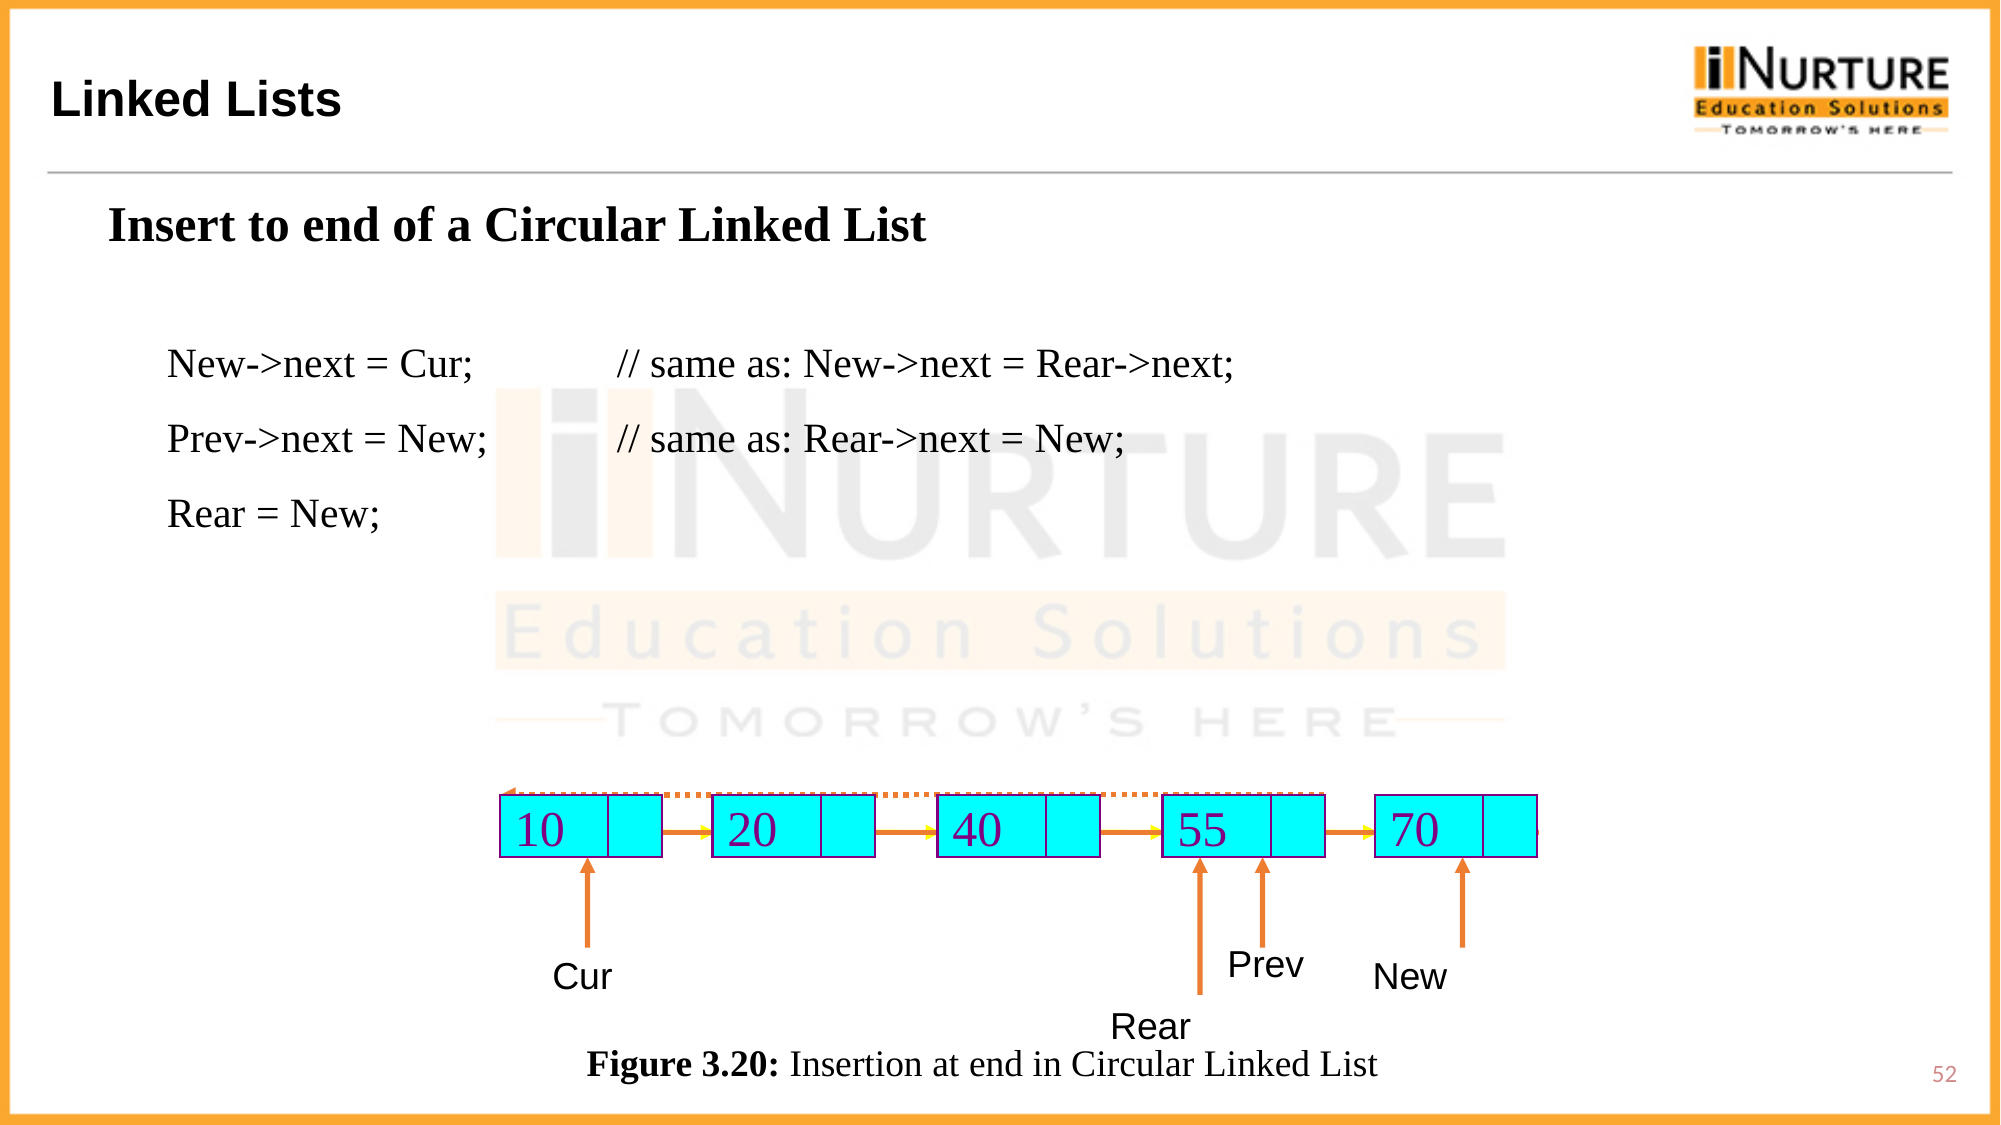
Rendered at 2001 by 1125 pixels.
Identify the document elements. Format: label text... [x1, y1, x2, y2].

picture [0, 0, 2001, 1125]
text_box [1374, 794, 1538, 858]
text_box [1456, 858, 1469, 948]
text_box Insert to end of a Circular Linked List New->next = Cur; // same as: New->next = Rear->next; Prev->next = New; // same as: Rear->next = New; Rear = New; [33, 183, 1937, 544]
text_box Cur [537, 944, 725, 1005]
text_box New [1357, 944, 1575, 1005]
text_box [1256, 858, 1269, 948]
text_box [1193, 858, 1207, 995]
text_box Linked Lists [33, 59, 1716, 134]
slide_number 52 [1901, 1042, 1973, 1103]
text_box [1162, 794, 1325, 858]
text_box Rear [1095, 994, 1319, 1031]
text_box Figure 3.20: Insertion at end in Circular Linked List [426, 1031, 1539, 1092]
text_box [499, 794, 663, 858]
text_box Prev [1212, 932, 1400, 992]
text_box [712, 794, 875, 858]
text_box [581, 858, 594, 948]
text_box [937, 794, 1100, 858]
